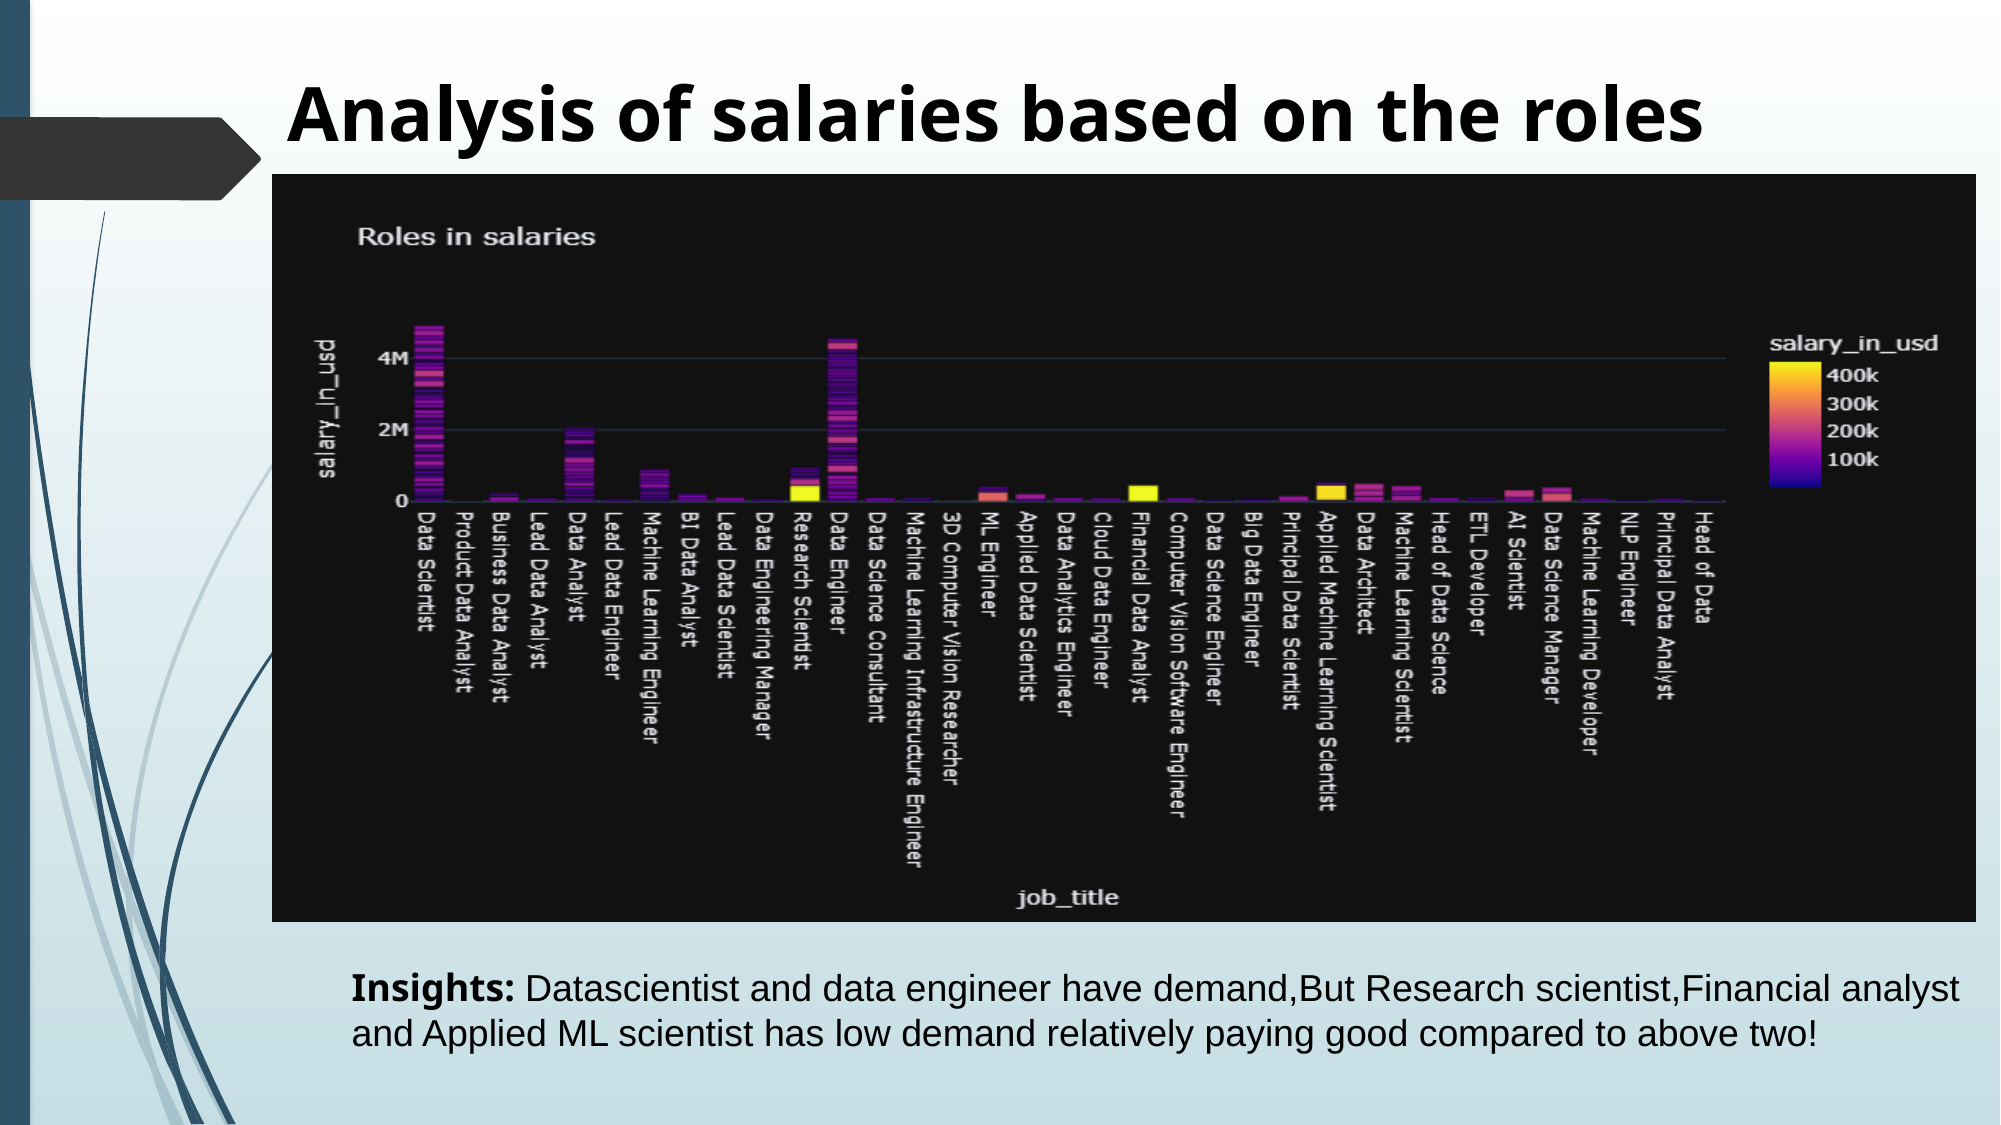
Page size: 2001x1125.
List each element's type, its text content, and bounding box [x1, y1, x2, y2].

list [272, 174, 1976, 923]
title Analysis of salaries based on the roles [272, 58, 1888, 173]
text_box Insights: Datascientist and data engineer have demand,But Research scientist,Financial analyst and Applied ML scientist has low demand relatively paying good compared to above two! [336, 956, 2000, 1062]
